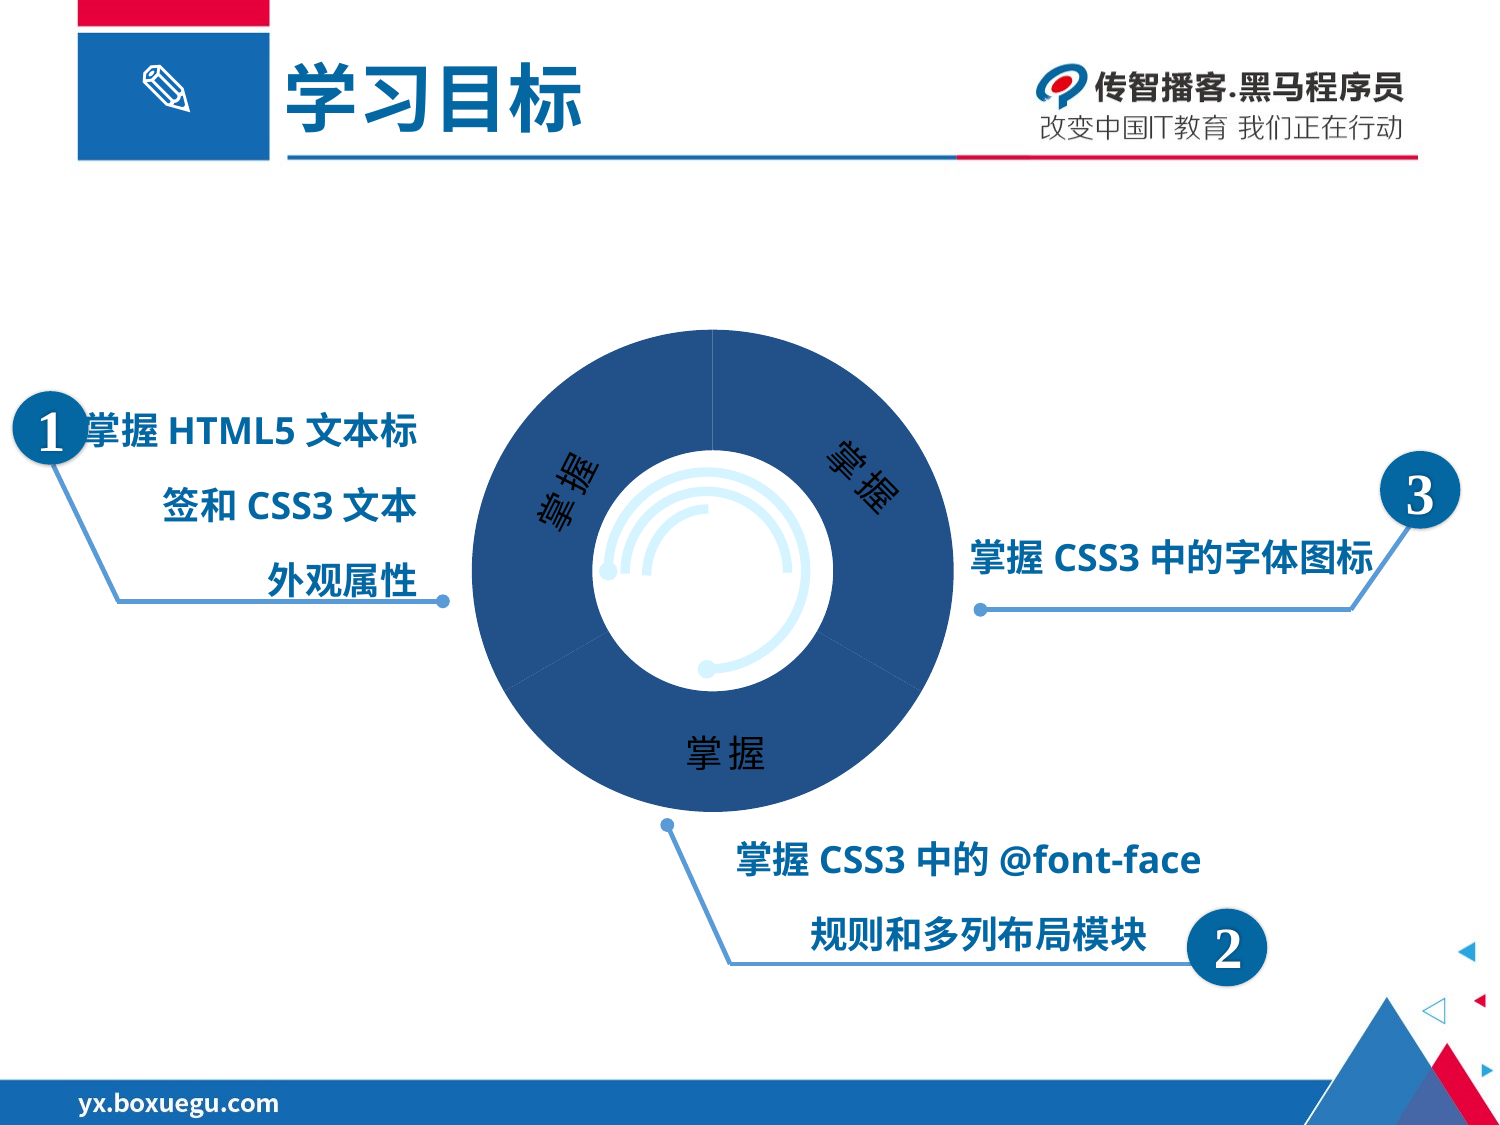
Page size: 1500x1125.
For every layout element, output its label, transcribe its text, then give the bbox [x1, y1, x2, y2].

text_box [938, 448, 1500, 610]
picture [0, 0, 1500, 1125]
text_box 学习目标 [268, 34, 1500, 160]
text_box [12, 373, 443, 606]
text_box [273, 278, 1117, 925]
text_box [667, 798, 1268, 988]
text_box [608, 472, 806, 670]
